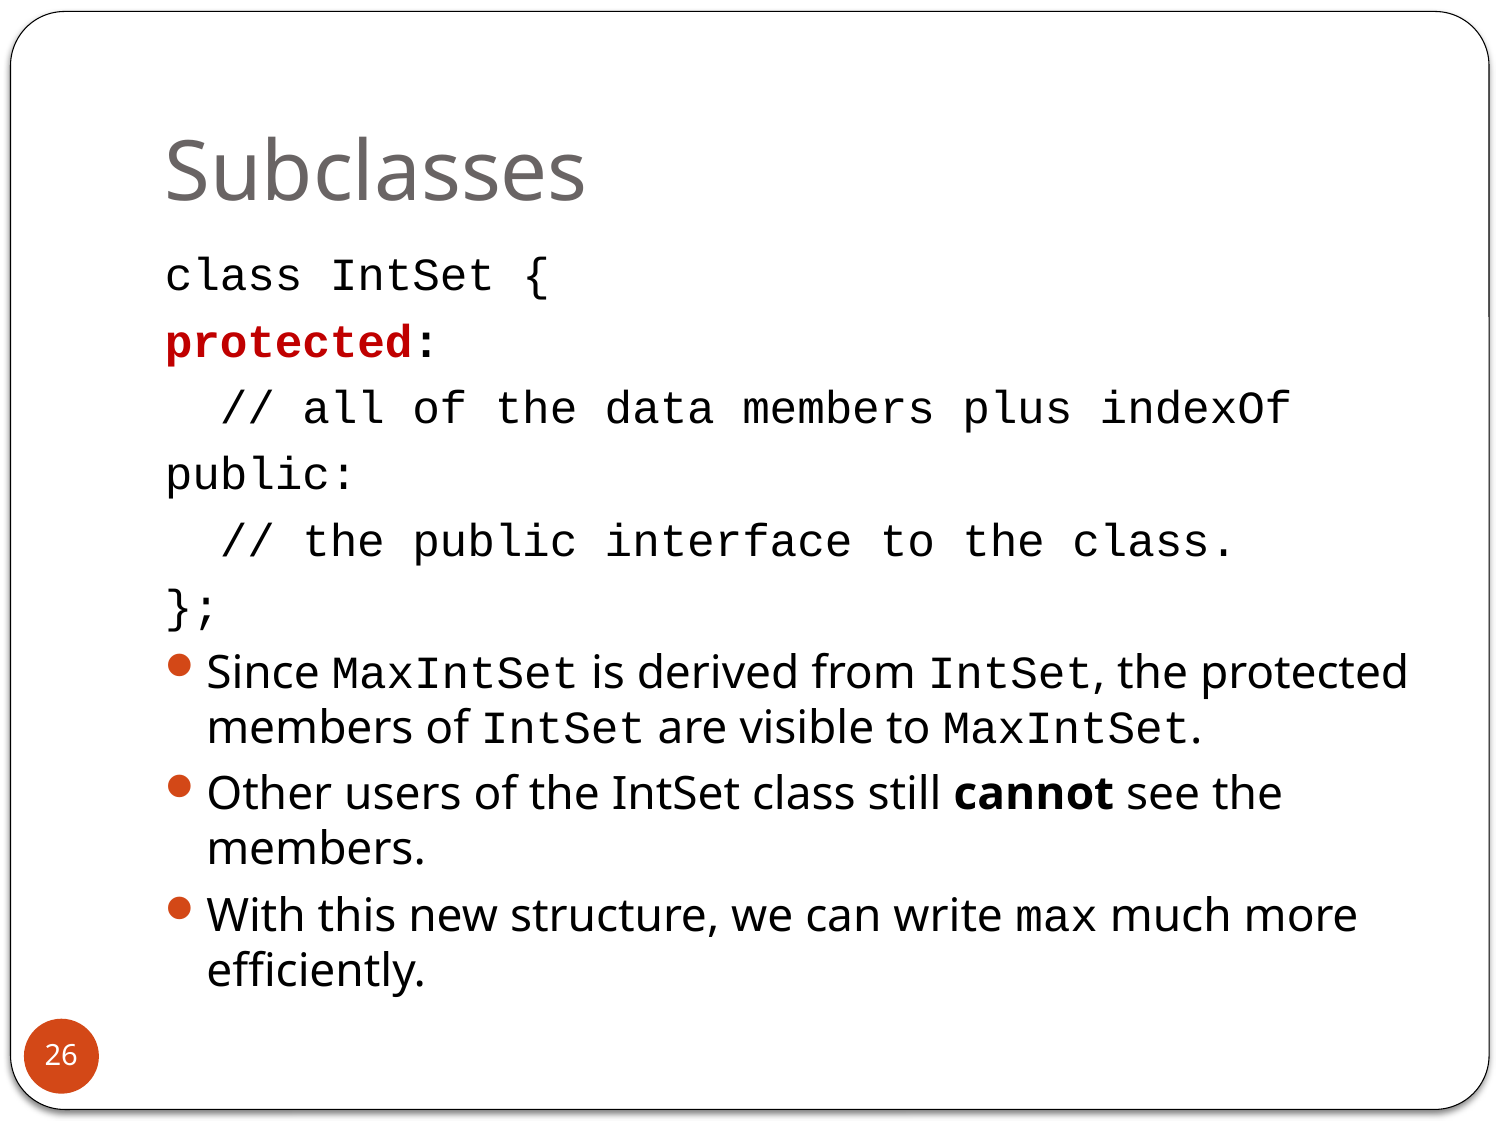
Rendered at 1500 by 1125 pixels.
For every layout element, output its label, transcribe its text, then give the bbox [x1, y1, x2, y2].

title Subclasses [150, 45, 1425, 233]
list class IntSet { protected: // all of the data members plus indexOf public: // the public interface to the class. }; Since MaxIntSet is derived from IntSet, the protected members of IntSet are visible to MaxIntSet. Other users of the IntSet class still cannot see the members. With this new structure, we can write max much more efficiently. [150, 237, 1425, 1013]
slide_number 26 [23, 1018, 99, 1094]
